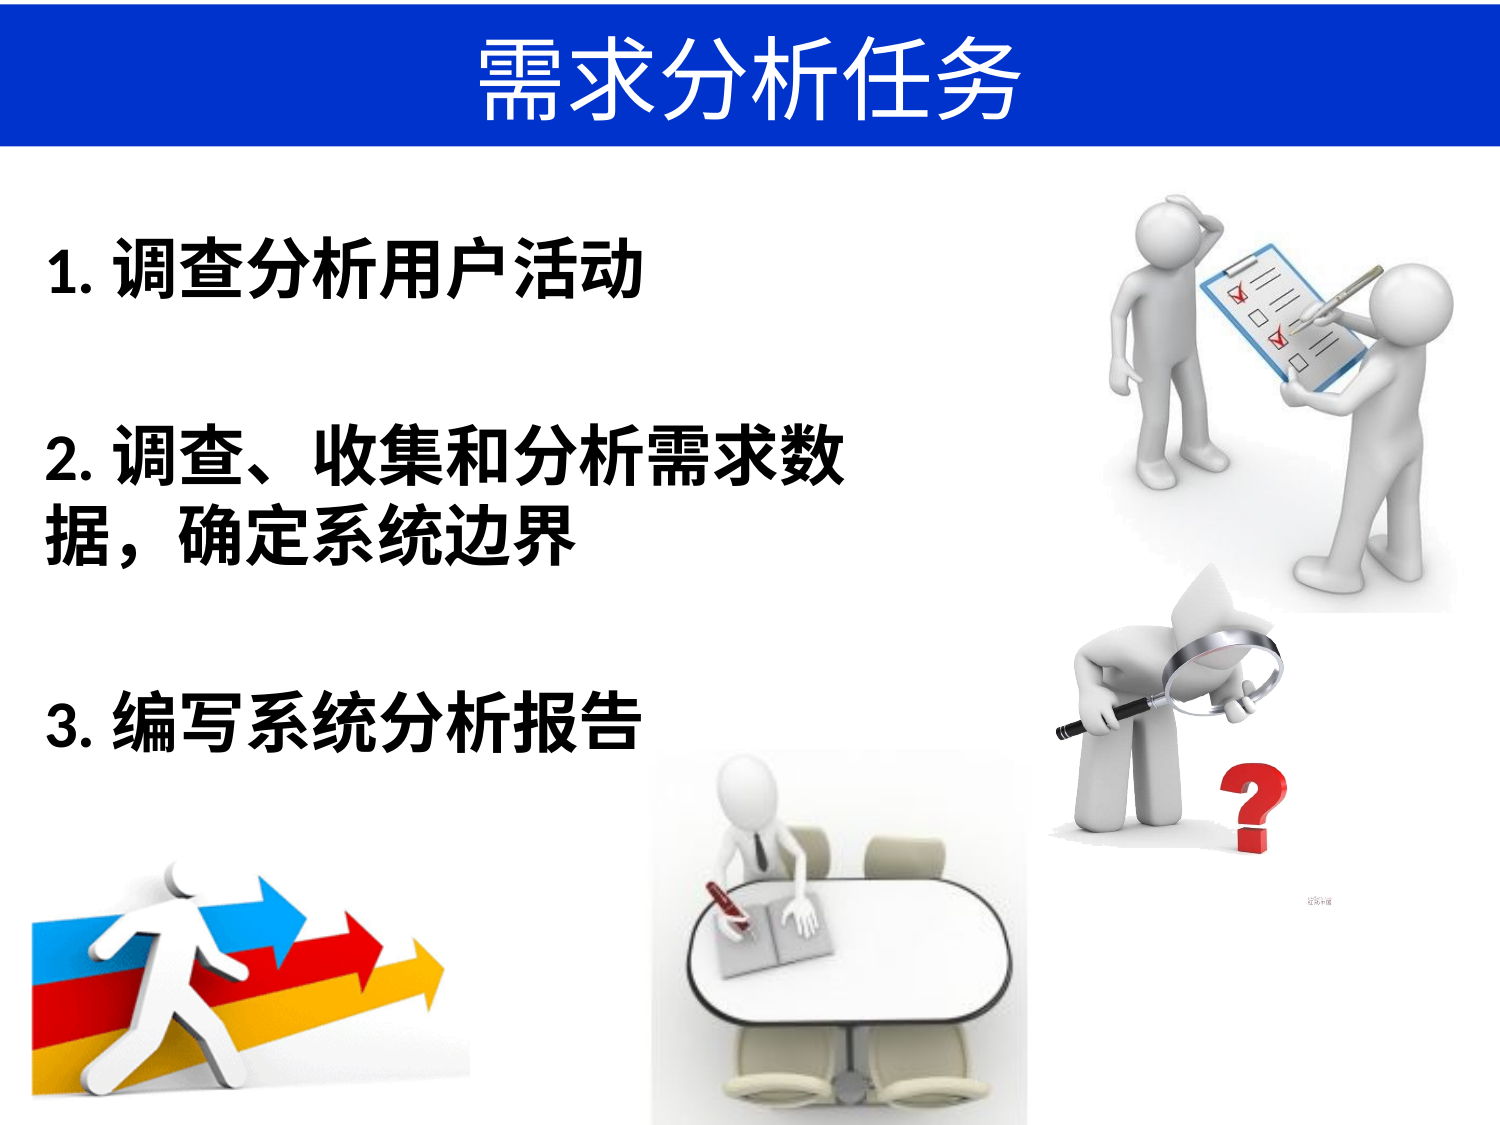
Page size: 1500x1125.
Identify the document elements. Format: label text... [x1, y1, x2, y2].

list 1.调查分析用户活动 2.调查、收集和分析需求数据，确定系统边界 3.编写系统分析报告 [29, 219, 987, 1017]
title 需求分析任务 [75, 19, 1425, 135]
picture [28, 823, 470, 1101]
picture [579, 184, 1495, 1125]
